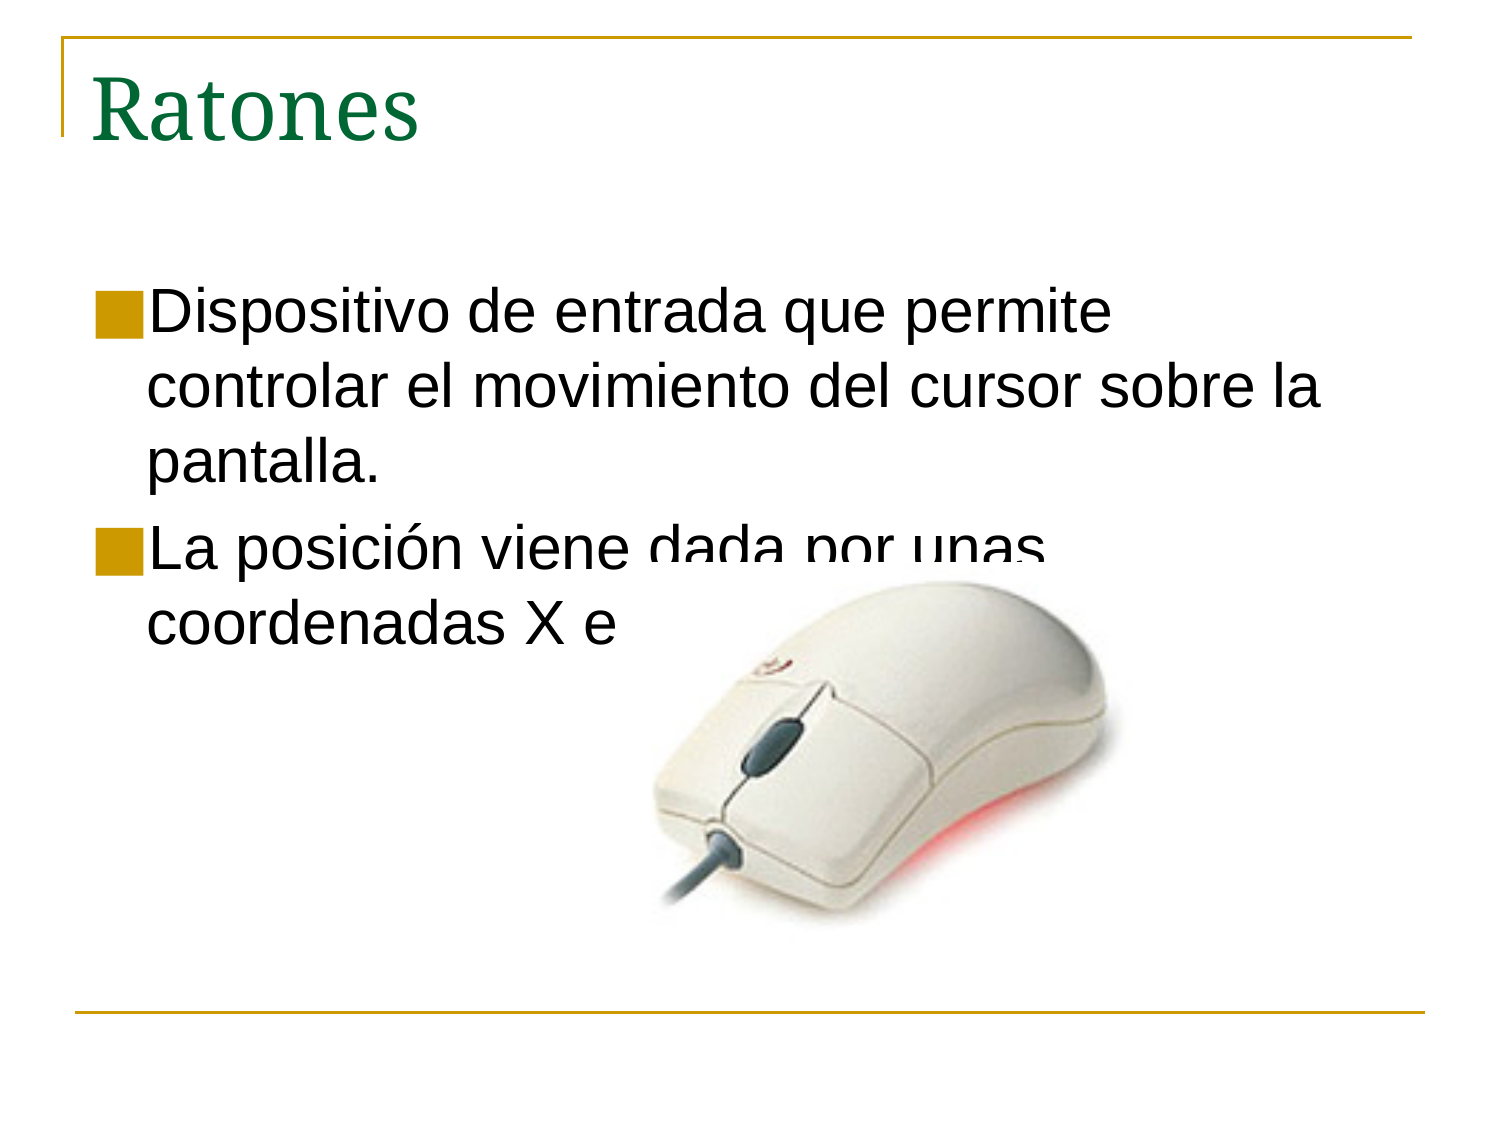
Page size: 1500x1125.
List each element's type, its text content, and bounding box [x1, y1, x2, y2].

title Ratones [75, 45, 1425, 233]
picture [631, 562, 1141, 944]
list Dispositivo de entrada que permite controlar el movimiento del cursor sobre la pantalla. La posición viene dada por unas coordenadas X e Y. [75, 262, 1388, 1006]
